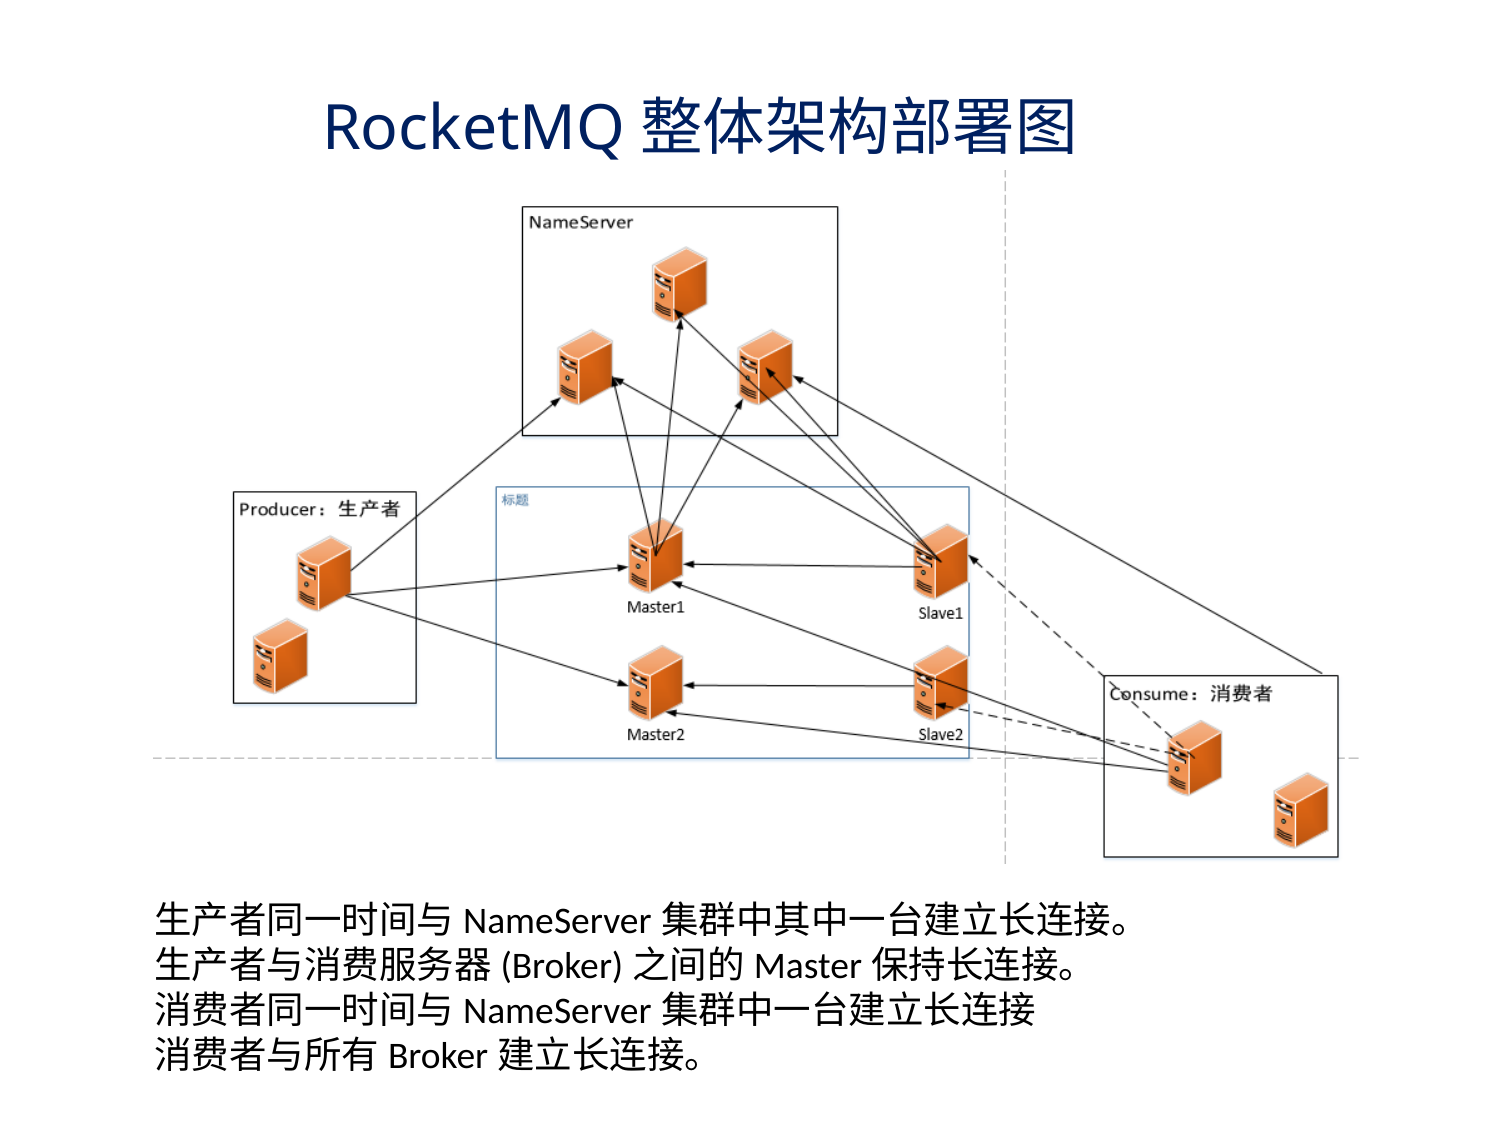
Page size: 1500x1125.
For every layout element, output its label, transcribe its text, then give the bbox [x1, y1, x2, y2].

text_box RocketMQ整体架构部署图 [40, 79, 1360, 170]
text_box 生产者同一时间与NameServer集群中其中一台建立长连接。 生产者与消费服务器(Broker)之间的Master保持长连接。 消费者同一时间与NameServer集群中一台建立长连接 消费者与所有Broker建立长连接。 [146, 888, 1185, 1084]
picture [153, 170, 1360, 865]
